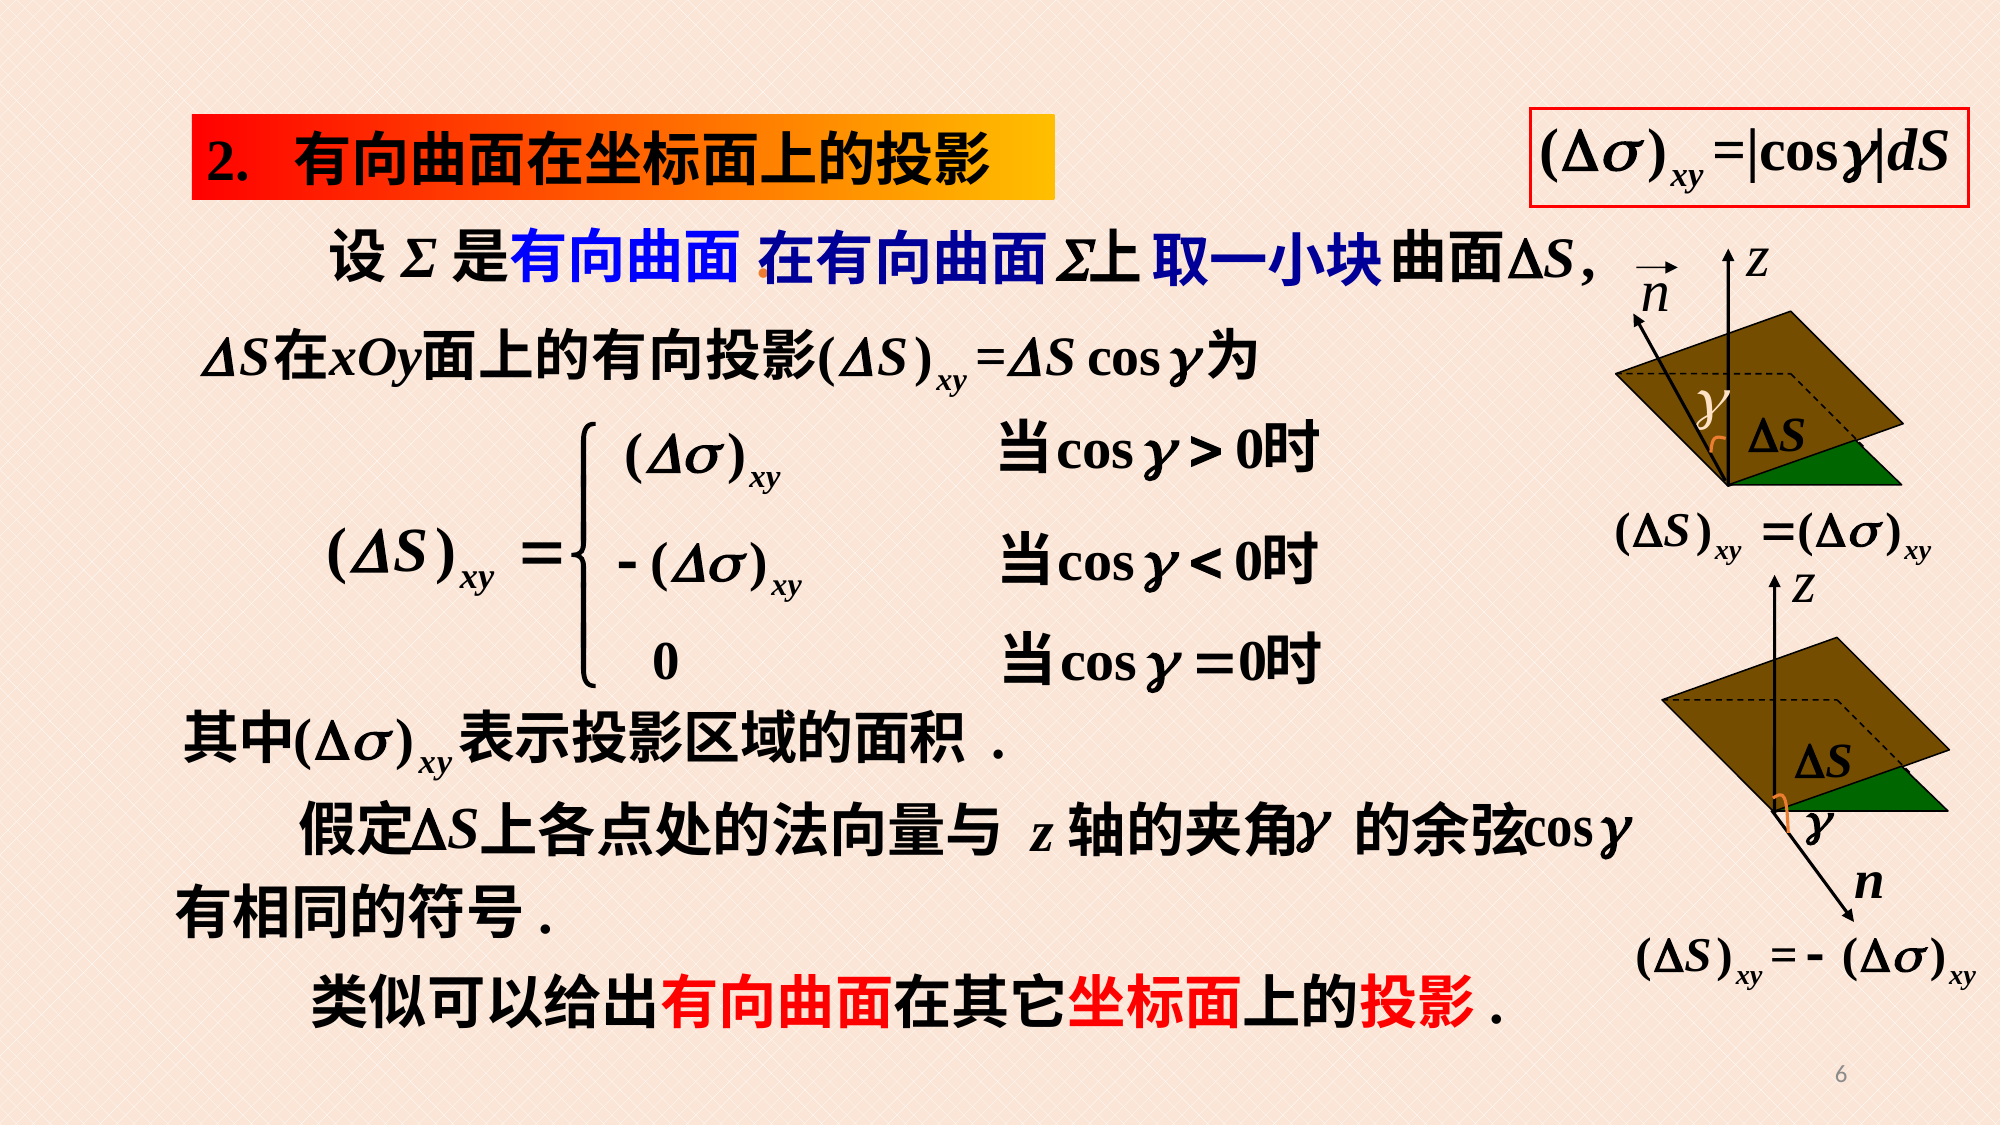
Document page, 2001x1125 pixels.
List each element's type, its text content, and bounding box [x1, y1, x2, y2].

text_box 设Σ是有向曲面. [314, 212, 790, 297]
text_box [180, 705, 1023, 786]
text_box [1629, 571, 1985, 1000]
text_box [994, 622, 1335, 705]
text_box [191, 319, 1271, 408]
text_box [609, 525, 813, 613]
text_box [617, 415, 794, 506]
text_box 类似可以给出有向曲面在其它坐标面上的投影. [295, 957, 1634, 1043]
text_box 在有向曲面 [742, 213, 1168, 299]
text_box 有相同的符号. [160, 867, 583, 953]
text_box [644, 628, 691, 694]
text_box 2. 有向曲面在坐标面上的投影 [191, 114, 1055, 200]
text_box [991, 410, 1329, 493]
text_box 取一小块 [1136, 215, 1424, 300]
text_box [256, 784, 1629, 872]
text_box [992, 522, 1328, 605]
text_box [1608, 245, 1940, 575]
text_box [1531, 109, 1968, 206]
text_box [318, 408, 707, 698]
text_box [1053, 226, 1145, 287]
slide_number 6 [1412, 1042, 1863, 1103]
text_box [1390, 219, 1603, 302]
